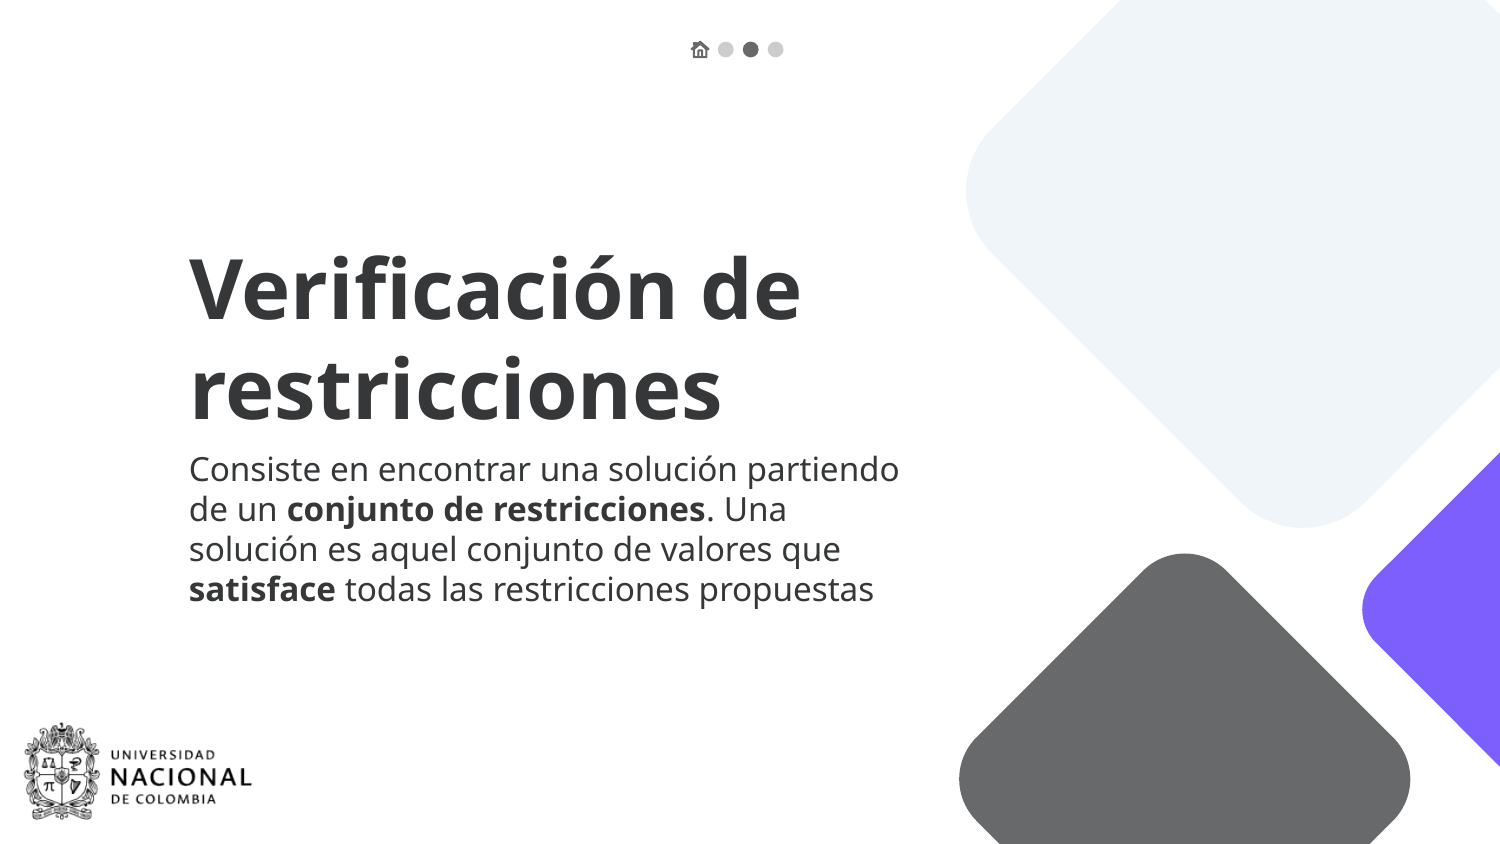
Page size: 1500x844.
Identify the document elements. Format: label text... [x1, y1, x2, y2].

text_box [691, 41, 709, 58]
title Verificación de restricciones [174, 216, 940, 433]
subtitle Consiste en encontrar una solución partiendo de un conjunto de restricciones. Una solución es aquel conjunto de valores que satisface todas las restricciones propuestas [174, 433, 940, 655]
picture [0, 698, 276, 844]
text_box [717, 41, 734, 58]
text_box [742, 41, 759, 58]
text_box [767, 41, 784, 58]
